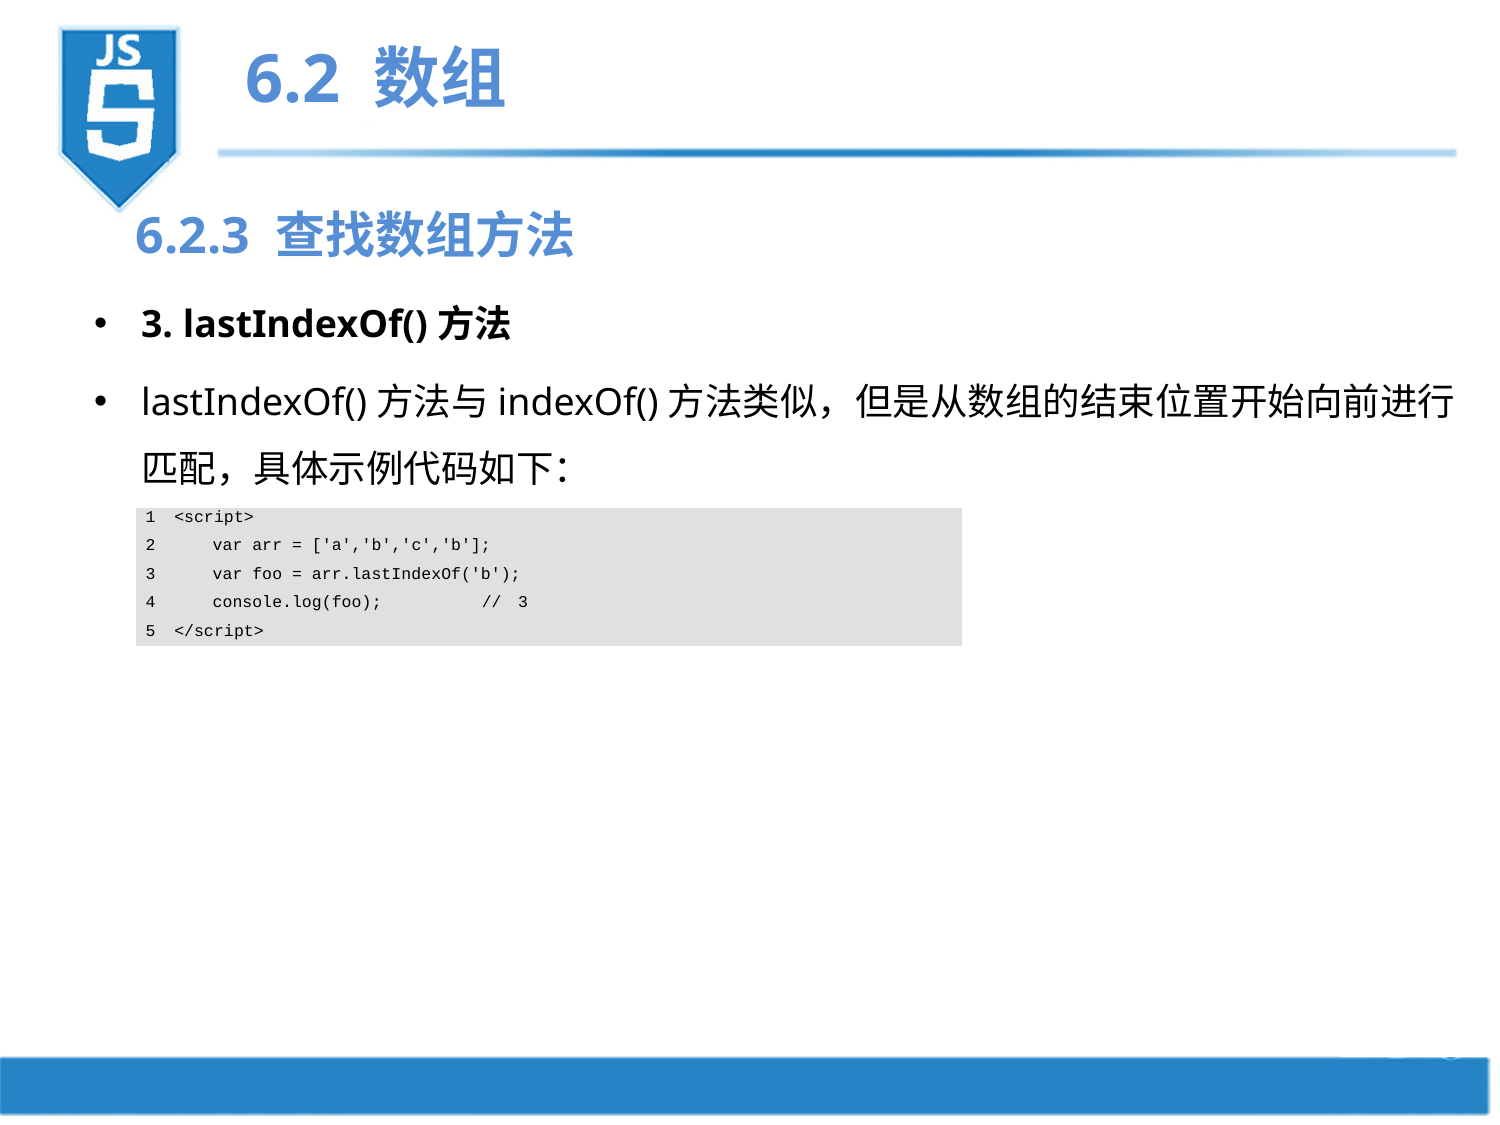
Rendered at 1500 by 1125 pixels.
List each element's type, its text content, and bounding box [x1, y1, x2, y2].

picture [0, 0, 1500, 1125]
text_box 6.2 数组 [230, 29, 1042, 122]
text_box 6.2.3 查找数组方法 [121, 196, 1043, 270]
text_box 3. lastIndexOf()方法 lastIndexOf()方法与indexOf()方法类似，但是从数组的结束位置开始向前进行匹配，具体示例代码如下： [4, 270, 1500, 498]
